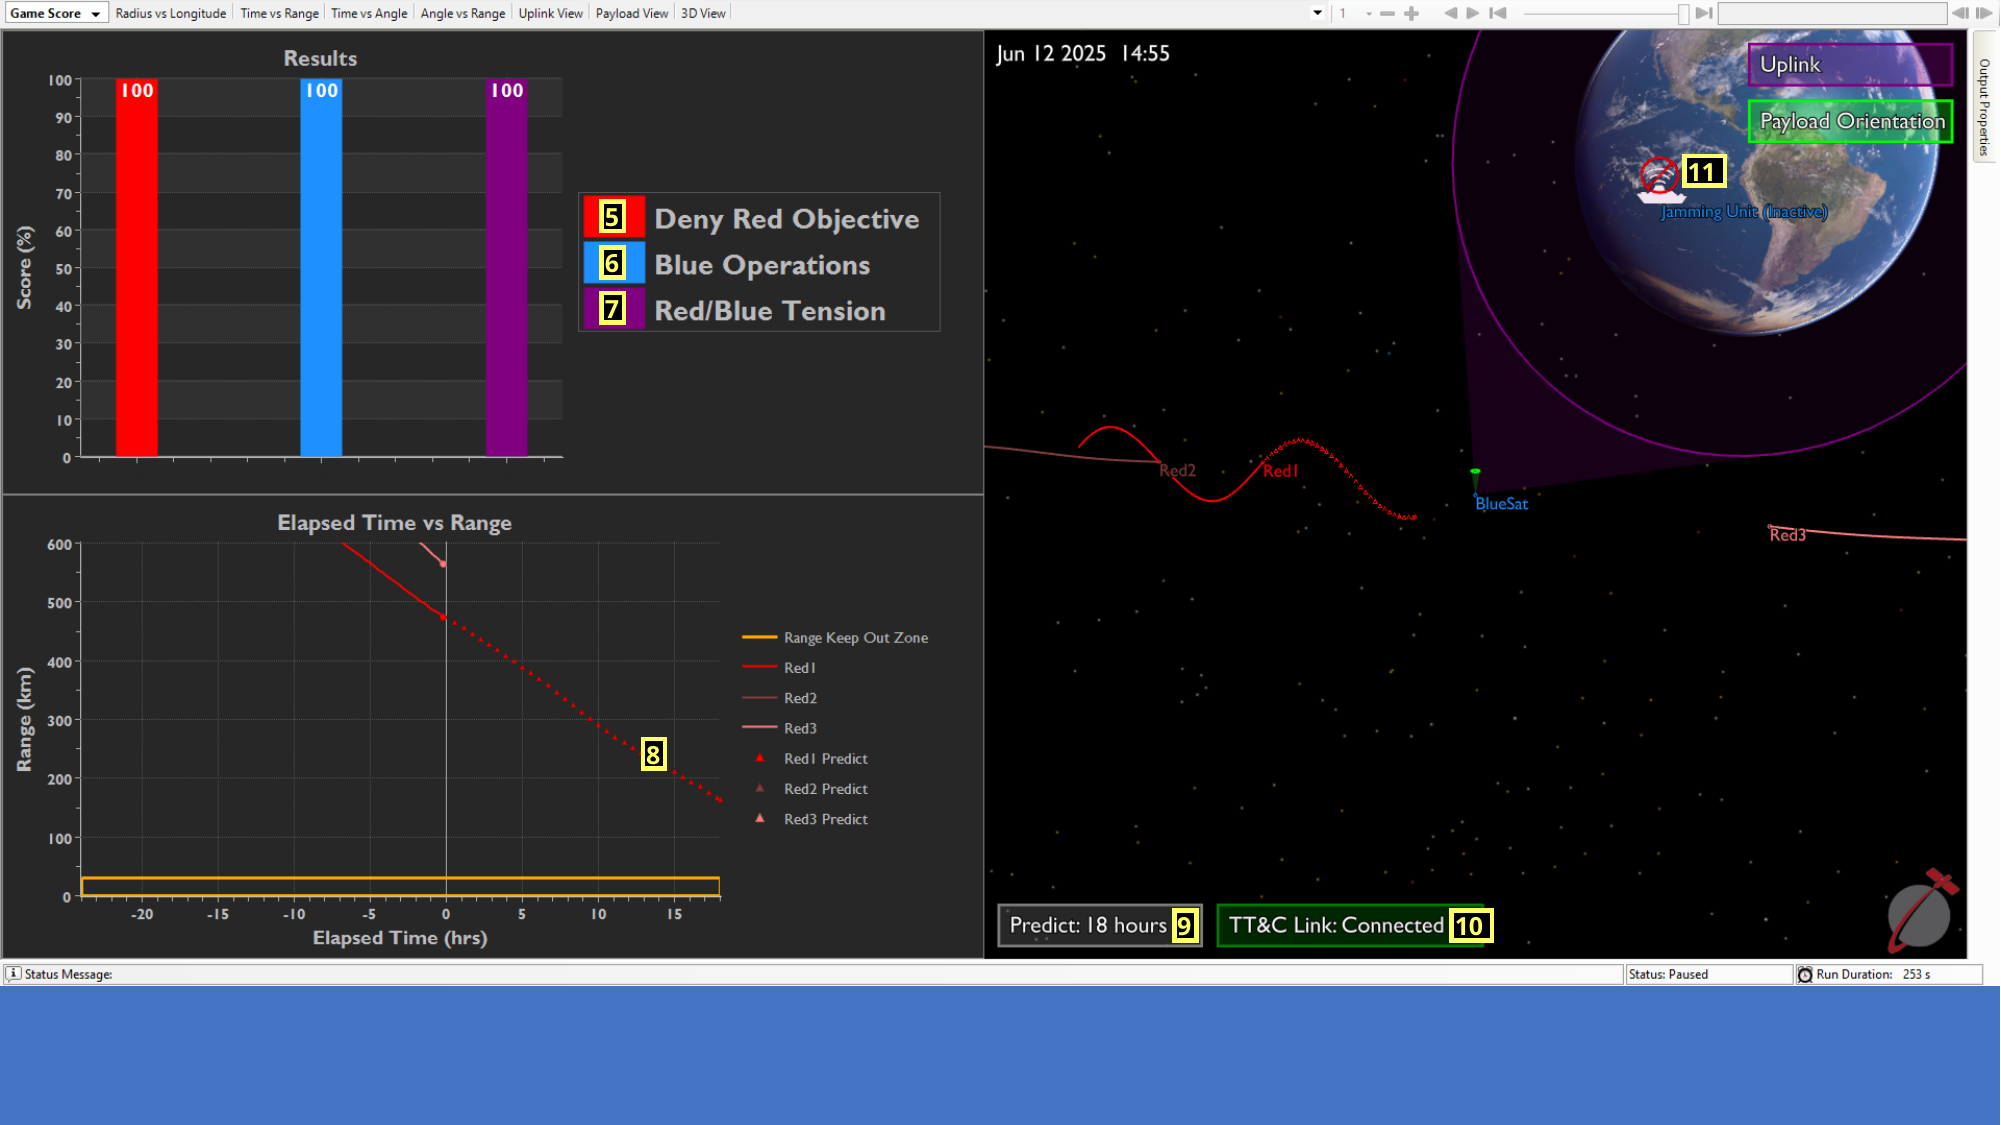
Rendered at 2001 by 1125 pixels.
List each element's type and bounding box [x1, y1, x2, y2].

picture [0, 0, 2000, 986]
